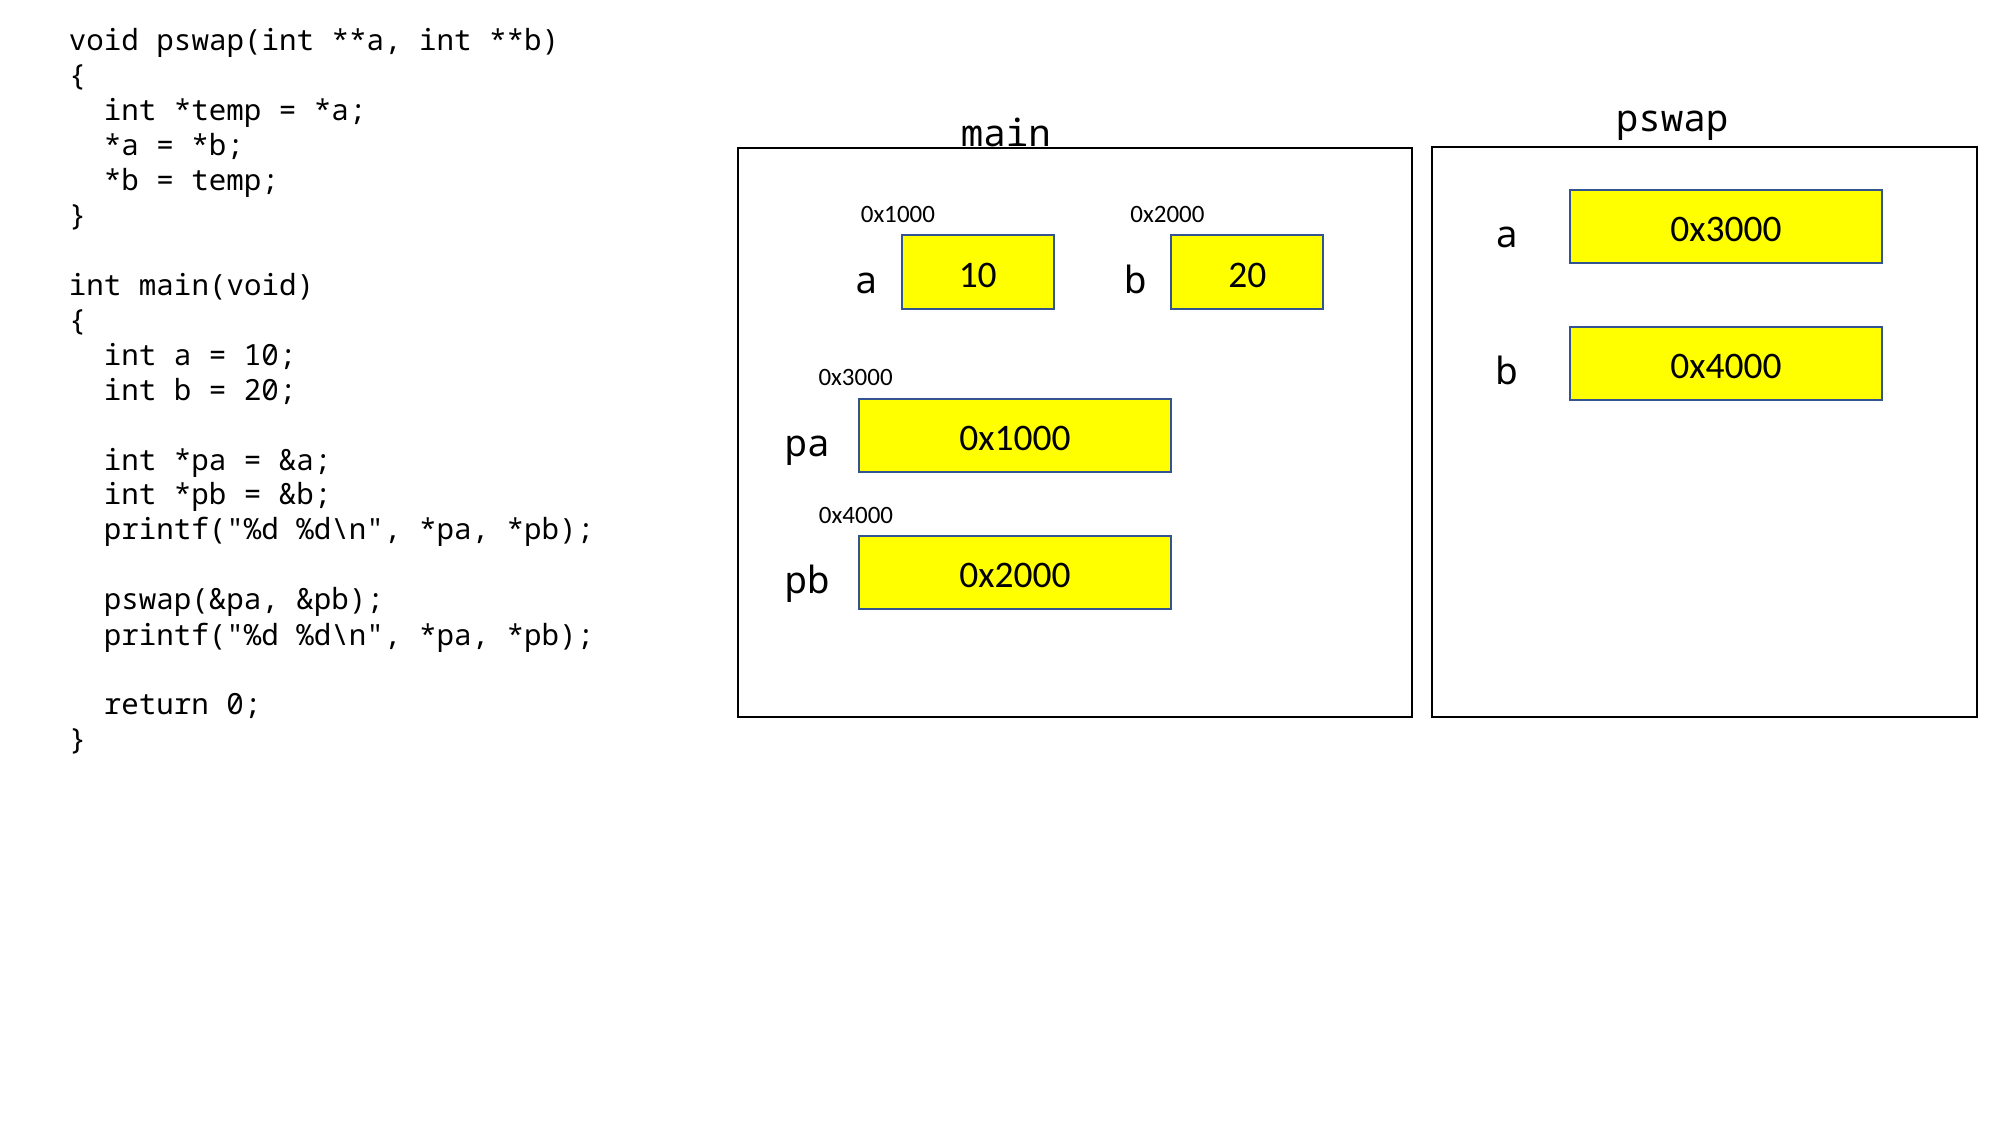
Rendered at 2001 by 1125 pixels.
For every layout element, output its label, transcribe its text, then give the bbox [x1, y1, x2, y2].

text_box 0x4000 [804, 491, 916, 537]
text_box 0x3000 [1569, 189, 1883, 264]
text_box b [1480, 339, 1571, 400]
text_box a [839, 248, 902, 308]
text_box 0x3000 [803, 353, 916, 399]
text_box 0x1000 [846, 189, 958, 235]
text_box 0x2000 [1115, 189, 1228, 235]
text_box pswap [1601, 86, 1875, 147]
text_box 10 [901, 234, 1055, 310]
text_box [1431, 146, 1978, 718]
text_box pb [769, 548, 860, 609]
text_box 0x4000 [1569, 326, 1883, 401]
text_box void pswap(int **a, int **b) { int *temp = *a; *a = *b; *b = temp; } int main(void) { int a = 10; int b = 20; int *pa = &a; int *pb = &b; printf("%d %d\n", *pa, *pb); pswap(&pa, &pb); printf("%d %d\n", *pa, *pb); return 0; } [54, 14, 714, 763]
text_box 0x1000 [858, 398, 1172, 473]
text_box 20 [1170, 234, 1324, 310]
text_box main [946, 101, 1079, 162]
text_box 0x2000 [858, 535, 1172, 610]
text_box pa [769, 411, 860, 472]
text_box b [1109, 248, 1172, 308]
text_box a [1480, 202, 1571, 263]
text_box [737, 147, 1413, 718]
